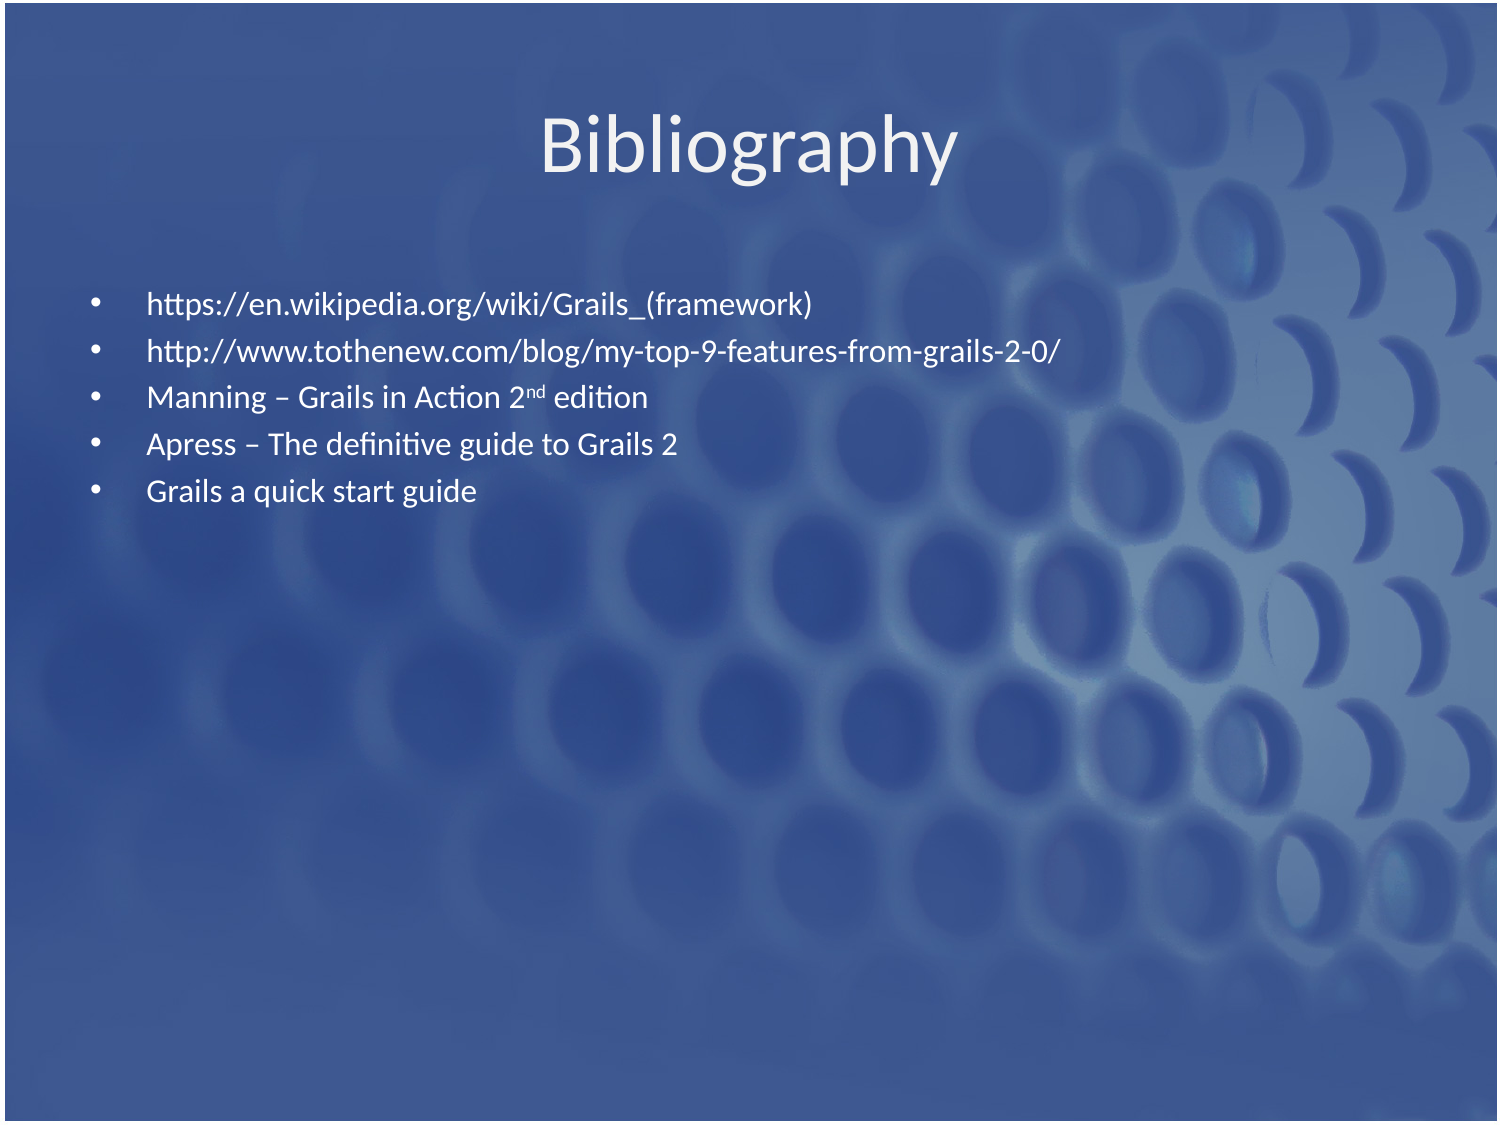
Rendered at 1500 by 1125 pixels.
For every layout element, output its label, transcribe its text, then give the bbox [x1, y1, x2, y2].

picture [0, 0, 1500, 1125]
list https://en.wikipedia.org/wiki/Grails_(framework) http://www.tothenew.com/blog/my-top-9-features-from-grails-2-0/ Manning – Grails in Action 2nd edition Apress – The definitive guide to Grails 2 Grails a quick start guide [74, 274, 1463, 1076]
title Bibliography [74, 44, 1426, 233]
